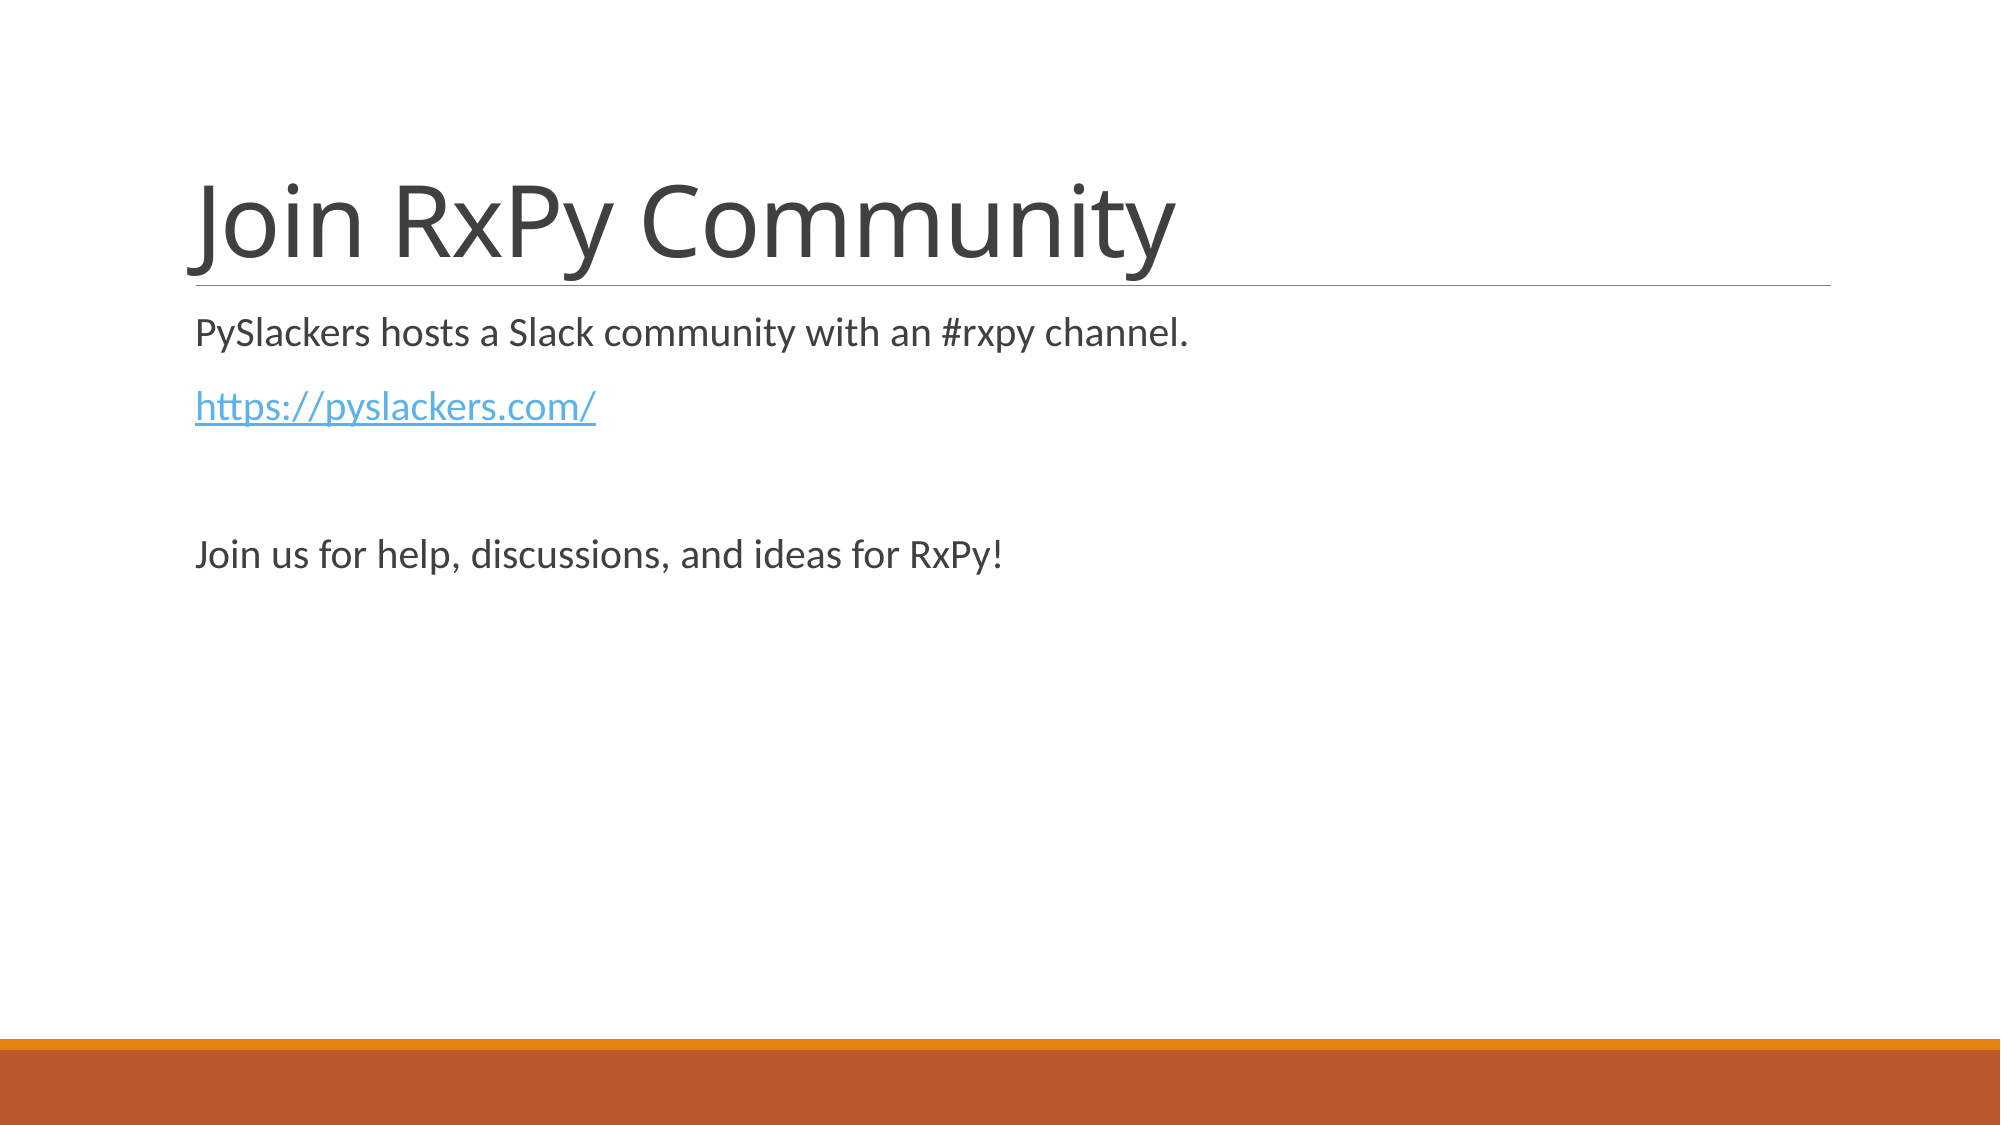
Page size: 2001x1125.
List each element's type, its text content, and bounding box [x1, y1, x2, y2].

list PySlackers hosts a Slack community with an #rxpy channel. https://pyslackers.com/ Join us for help, discussions, and ideas for RxPy! [180, 302, 1830, 963]
title Join RxPy Community [180, 47, 1830, 285]
